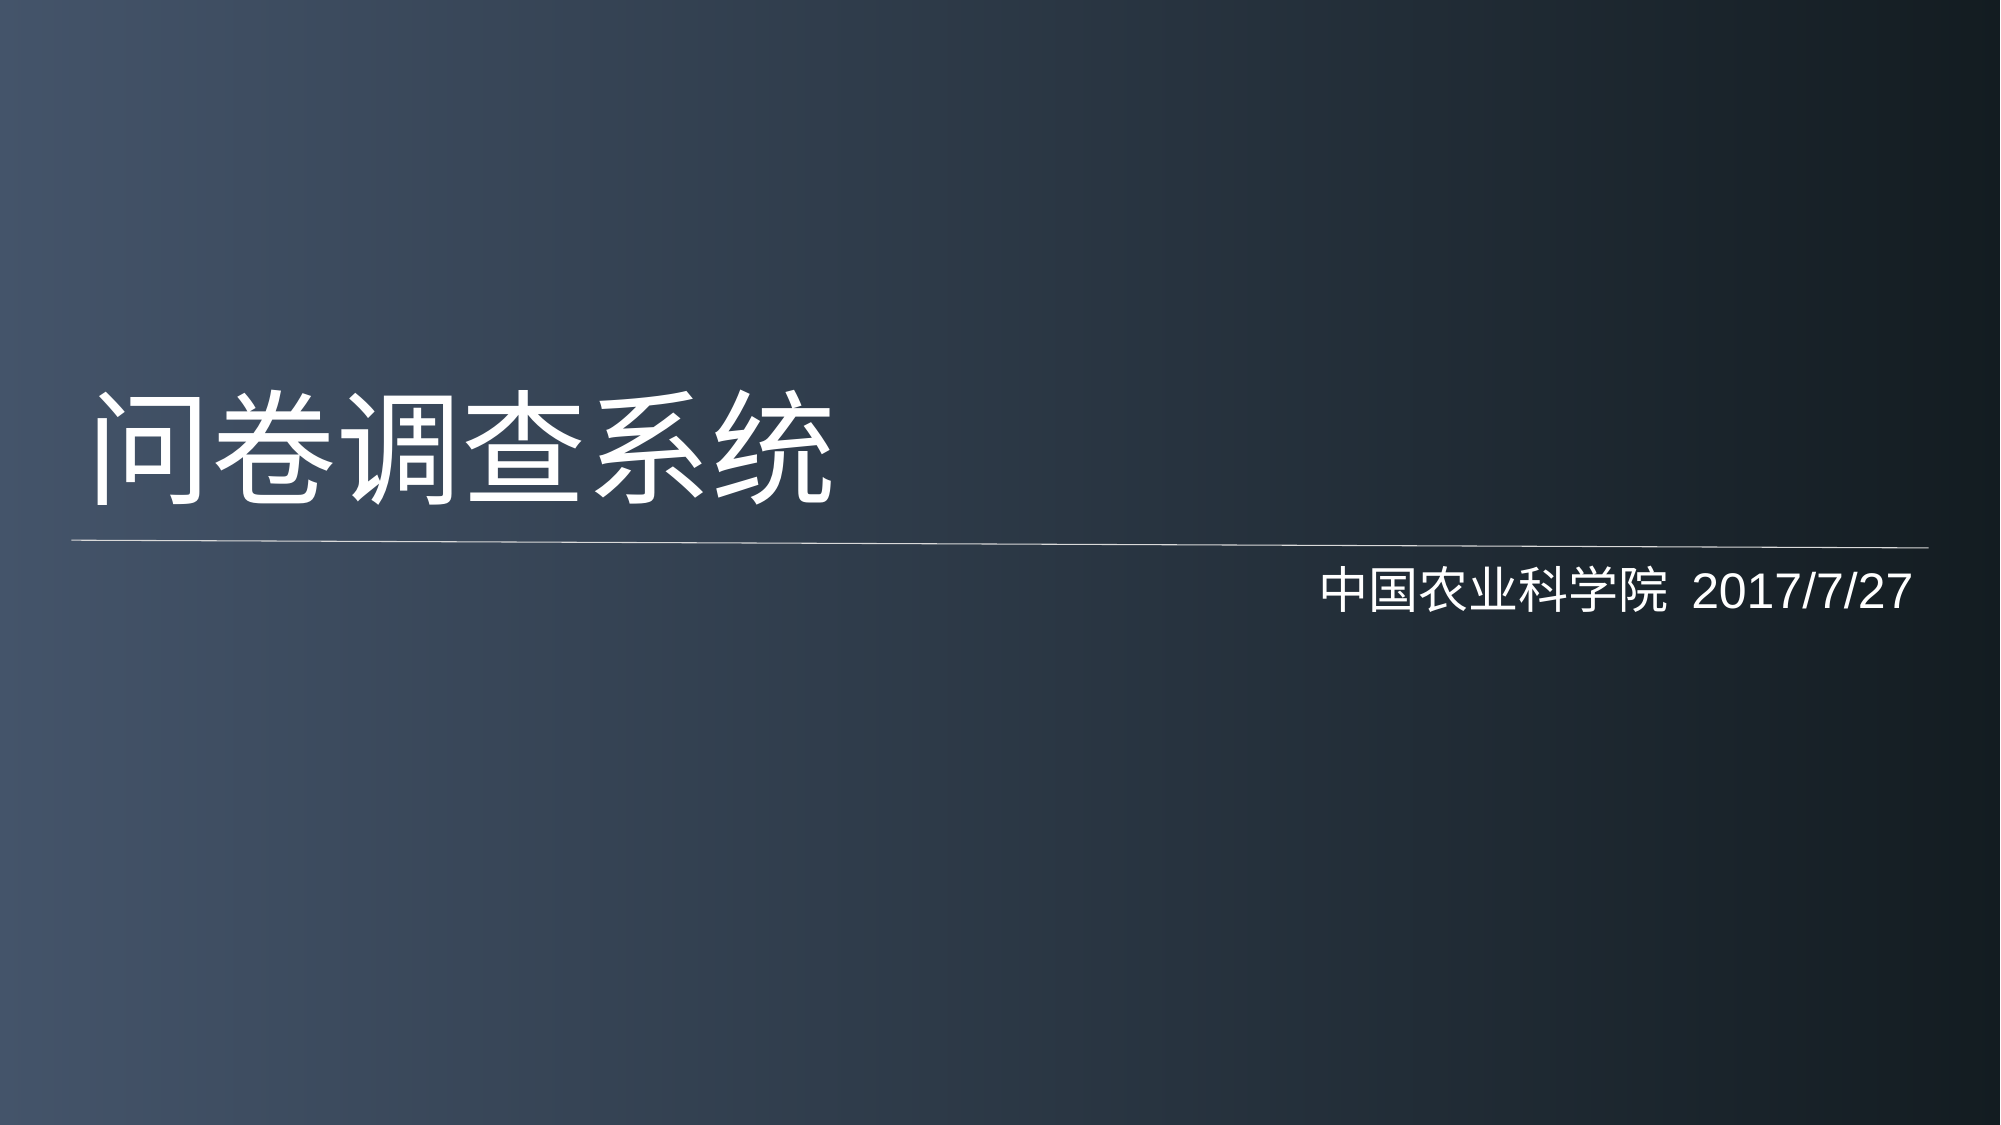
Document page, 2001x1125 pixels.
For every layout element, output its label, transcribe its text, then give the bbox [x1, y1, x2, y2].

subtitle 中国农业科学院 2017/7/27 [71, 558, 1929, 689]
title 问卷调查系统 [71, 349, 1929, 530]
